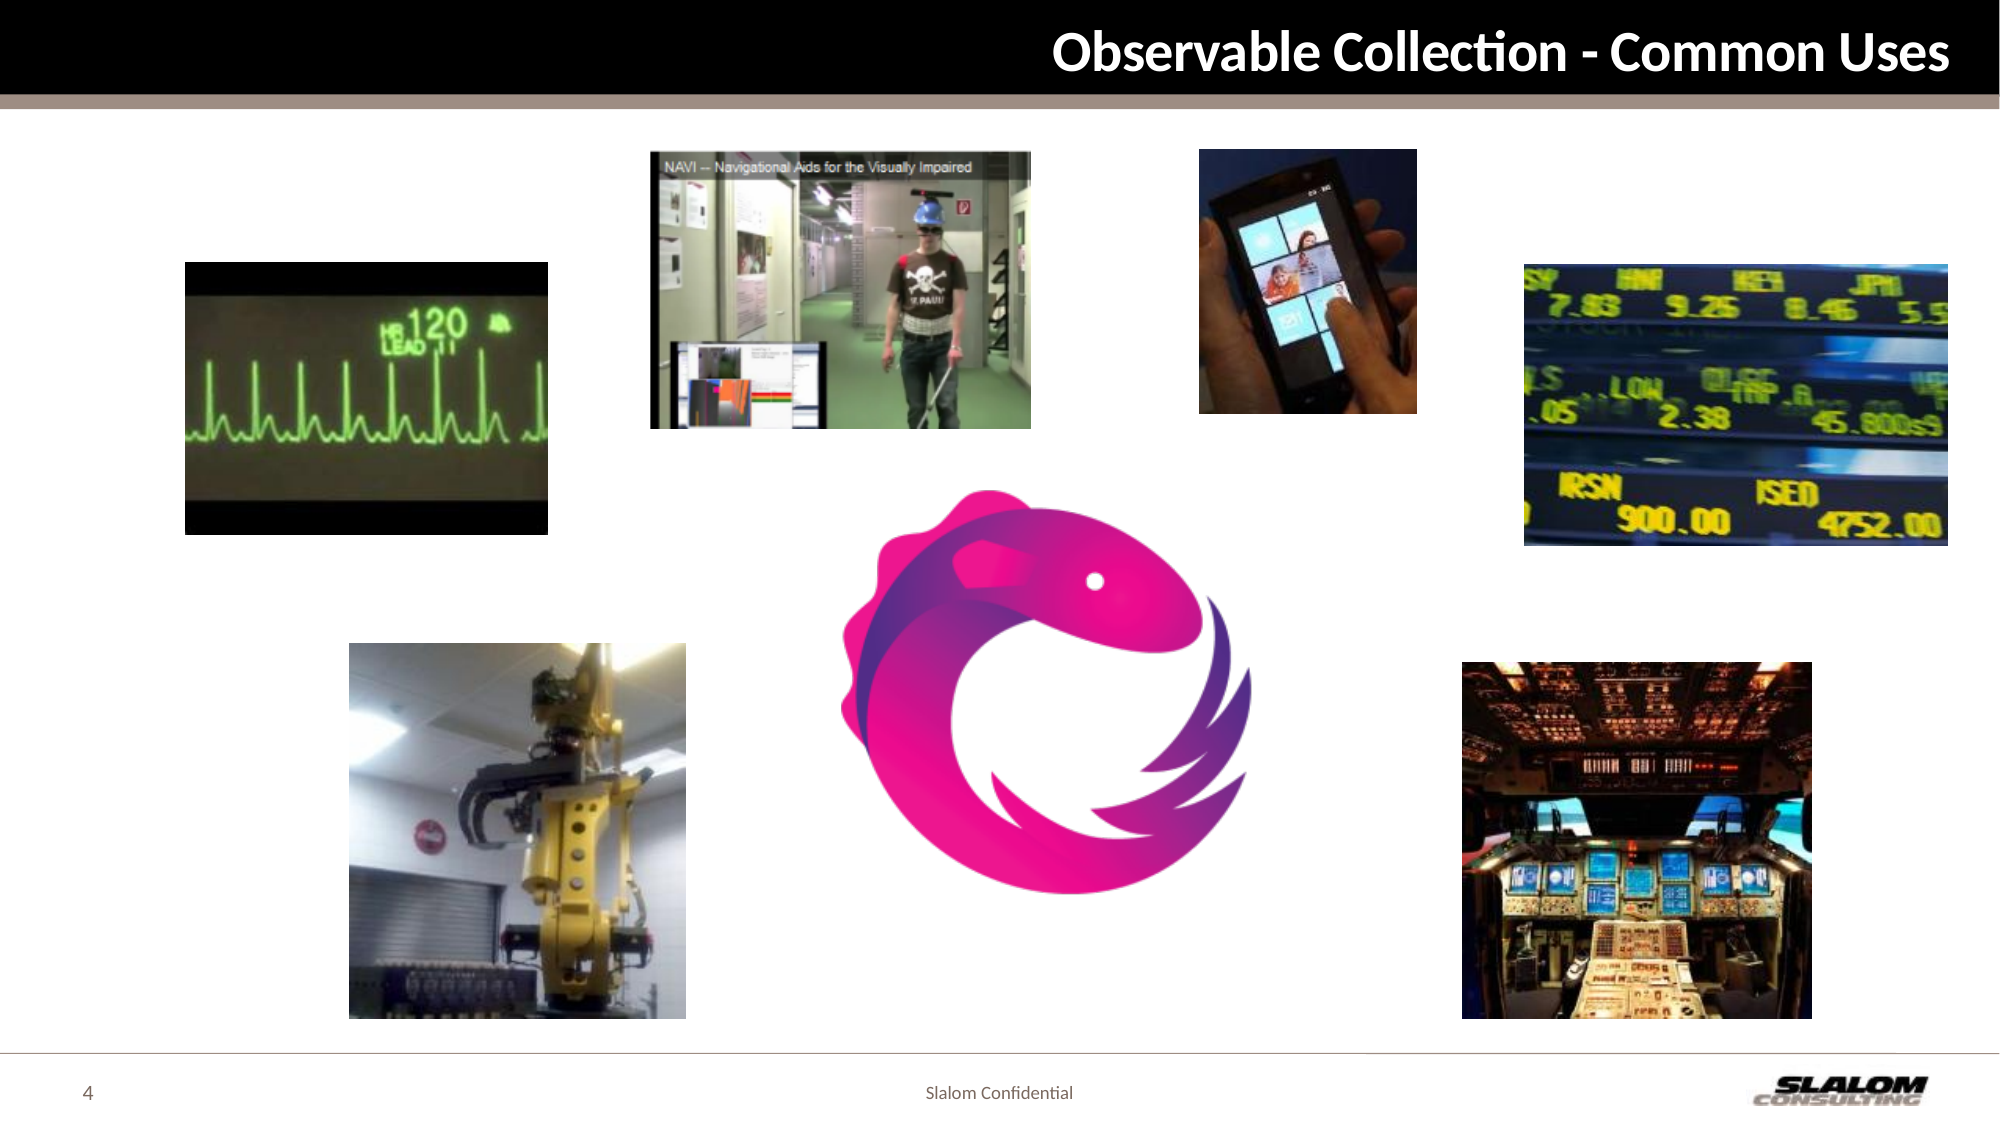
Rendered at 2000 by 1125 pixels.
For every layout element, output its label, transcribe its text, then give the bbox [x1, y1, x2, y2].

picture [1461, 662, 1812, 1019]
picture [1746, 1064, 1930, 1106]
picture [649, 149, 1032, 430]
picture [185, 262, 549, 535]
picture [1199, 149, 1417, 414]
picture [1524, 264, 1948, 547]
title Observable Collection - Common Uses [61, 10, 1957, 87]
picture [840, 485, 1254, 899]
picture [349, 643, 687, 1019]
